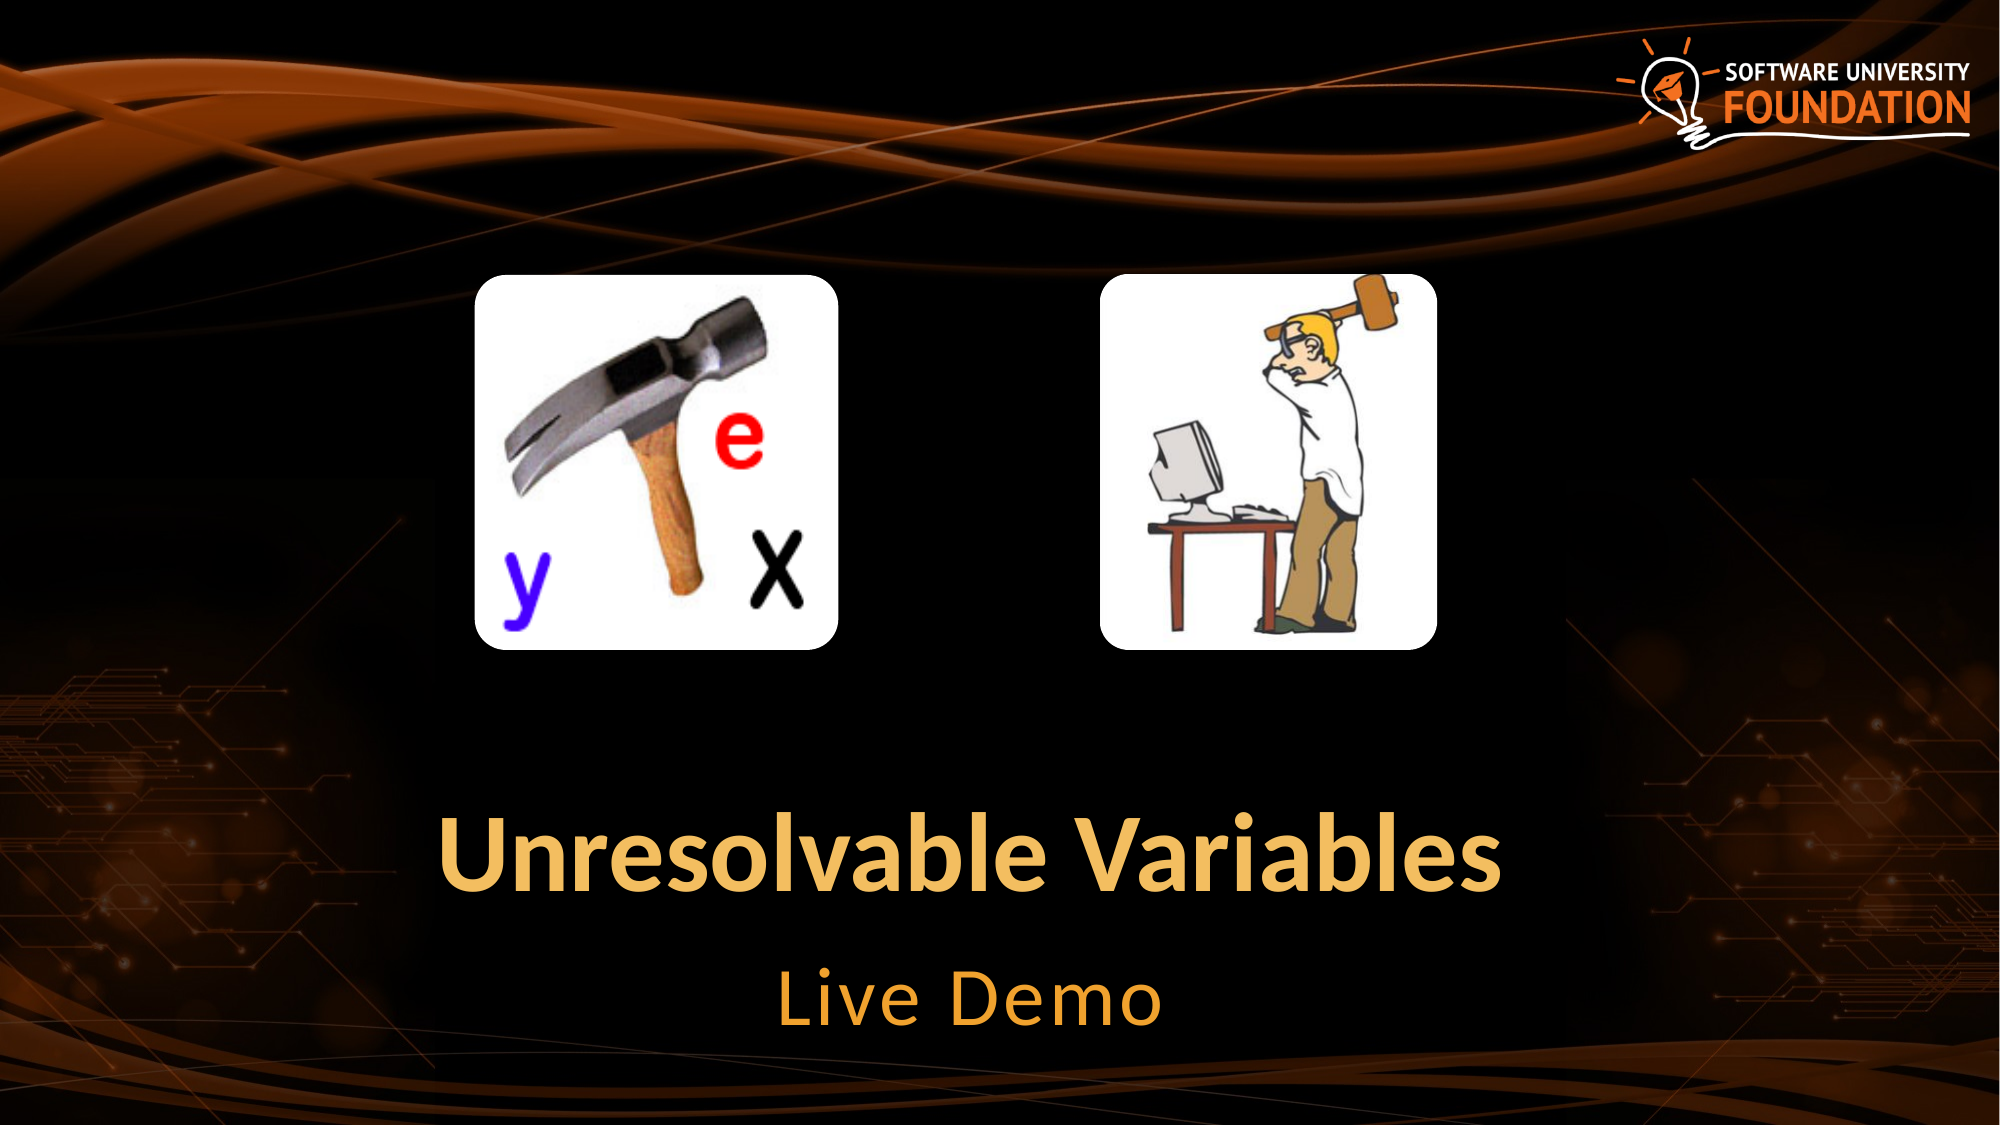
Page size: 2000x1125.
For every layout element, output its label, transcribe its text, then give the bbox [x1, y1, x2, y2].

list Live Demo [237, 931, 1704, 1045]
picture [0, 0, 2000, 1125]
title Unresolvable Variables [237, 787, 1704, 923]
